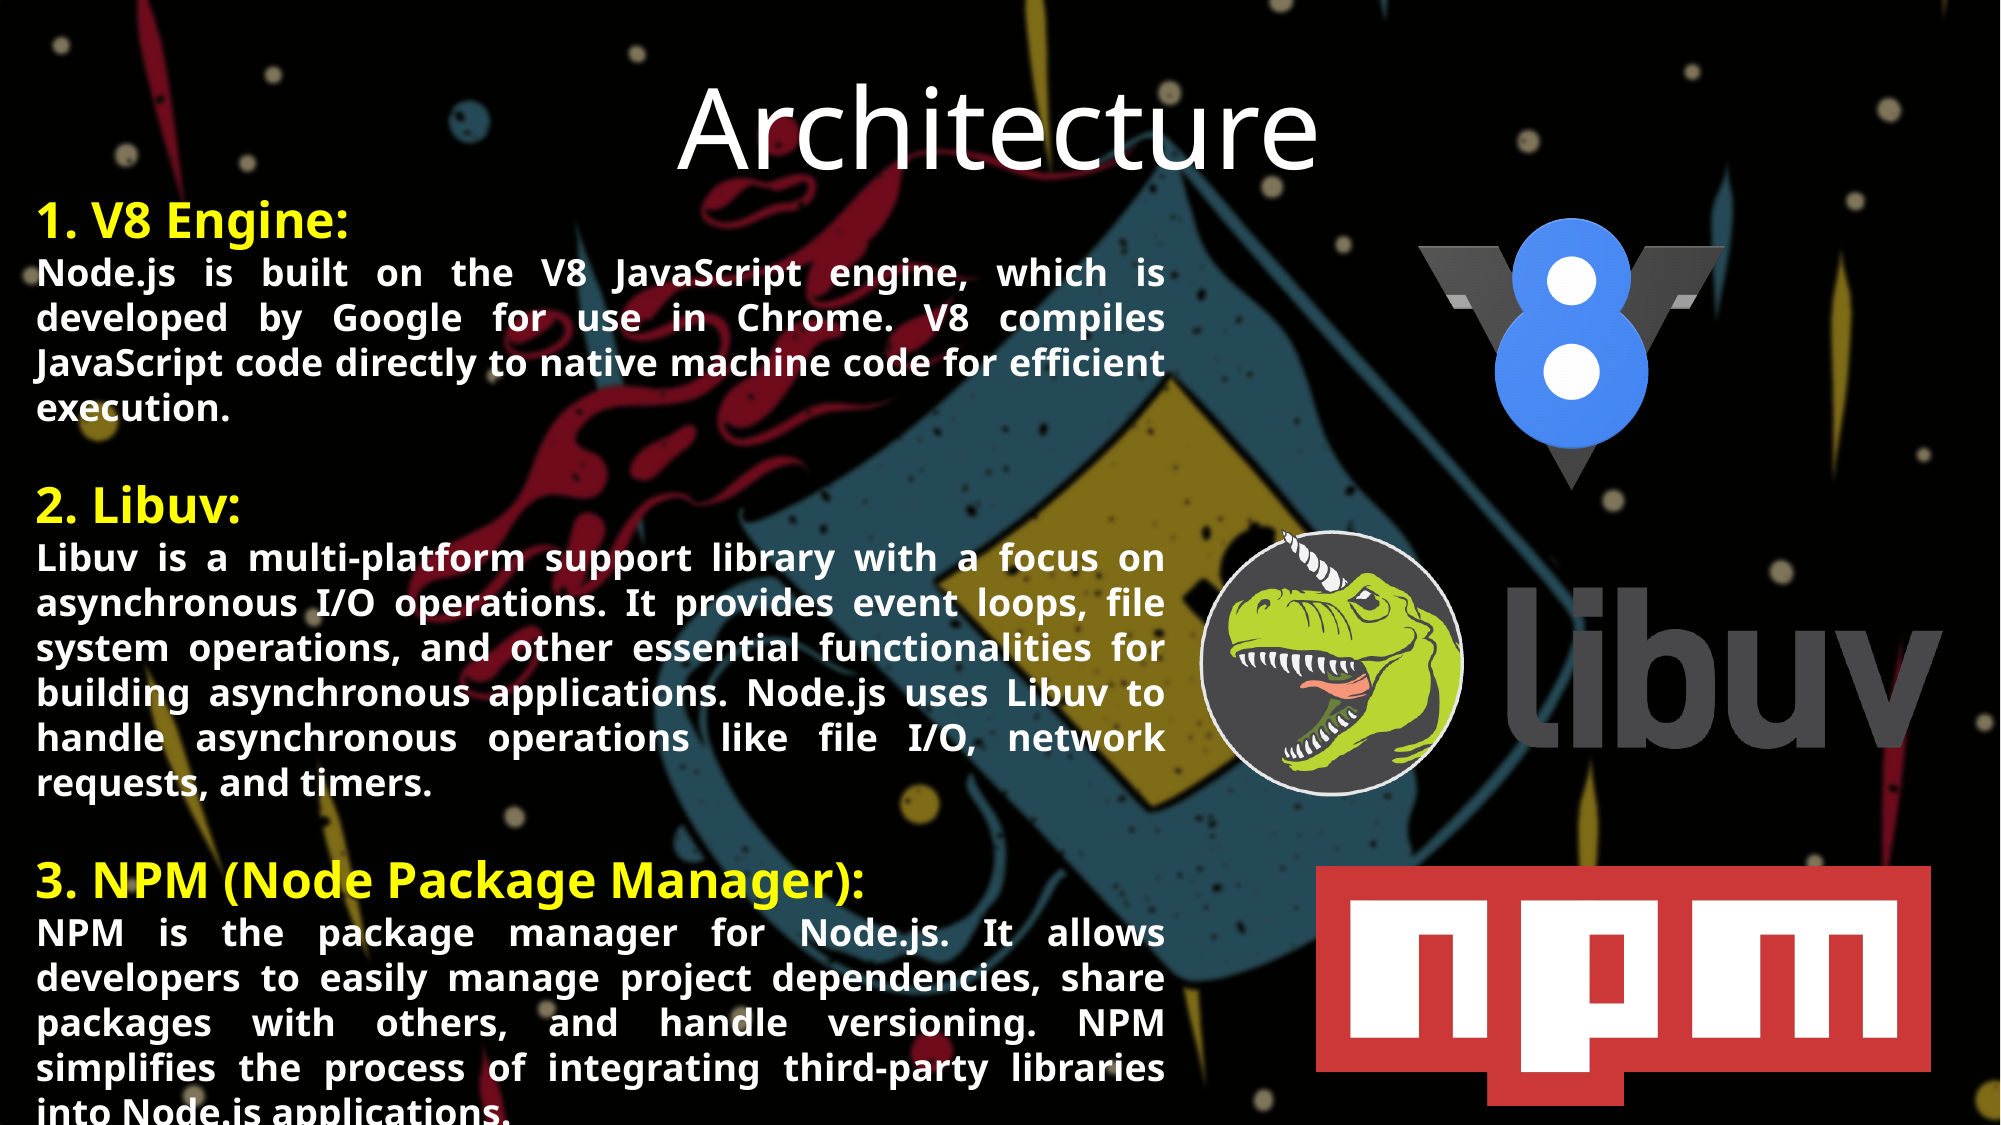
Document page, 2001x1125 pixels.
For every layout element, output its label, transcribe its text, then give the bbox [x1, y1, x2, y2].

picture [0, 0, 2001, 1125]
text_box Architecture [591, 49, 1409, 200]
text_box 1. V8 Engine: Node.js is built on the V8 JavaScript engine, which is developed by Google for use in Chrome. V8 compiles JavaScript code directly to native machine code for efficient execution. 2. Libuv: Libuv is a multi-platform support library with a focus on asynchronous I/O operations. It provides event loops, file system operations, and other essential functionalities for building asynchronous applications. Node.js uses Libuv to handle asynchronous operations like file I/O, network requests, and timers. 3. NPM (Node Package Manager): NPM is the package manager for Node.js. It allows developers to easily manage project dependencies, share packages with others, and handle versioning. NPM simplifies the process of integrating third-party libraries into Node.js applications. [21, 181, 1182, 1125]
